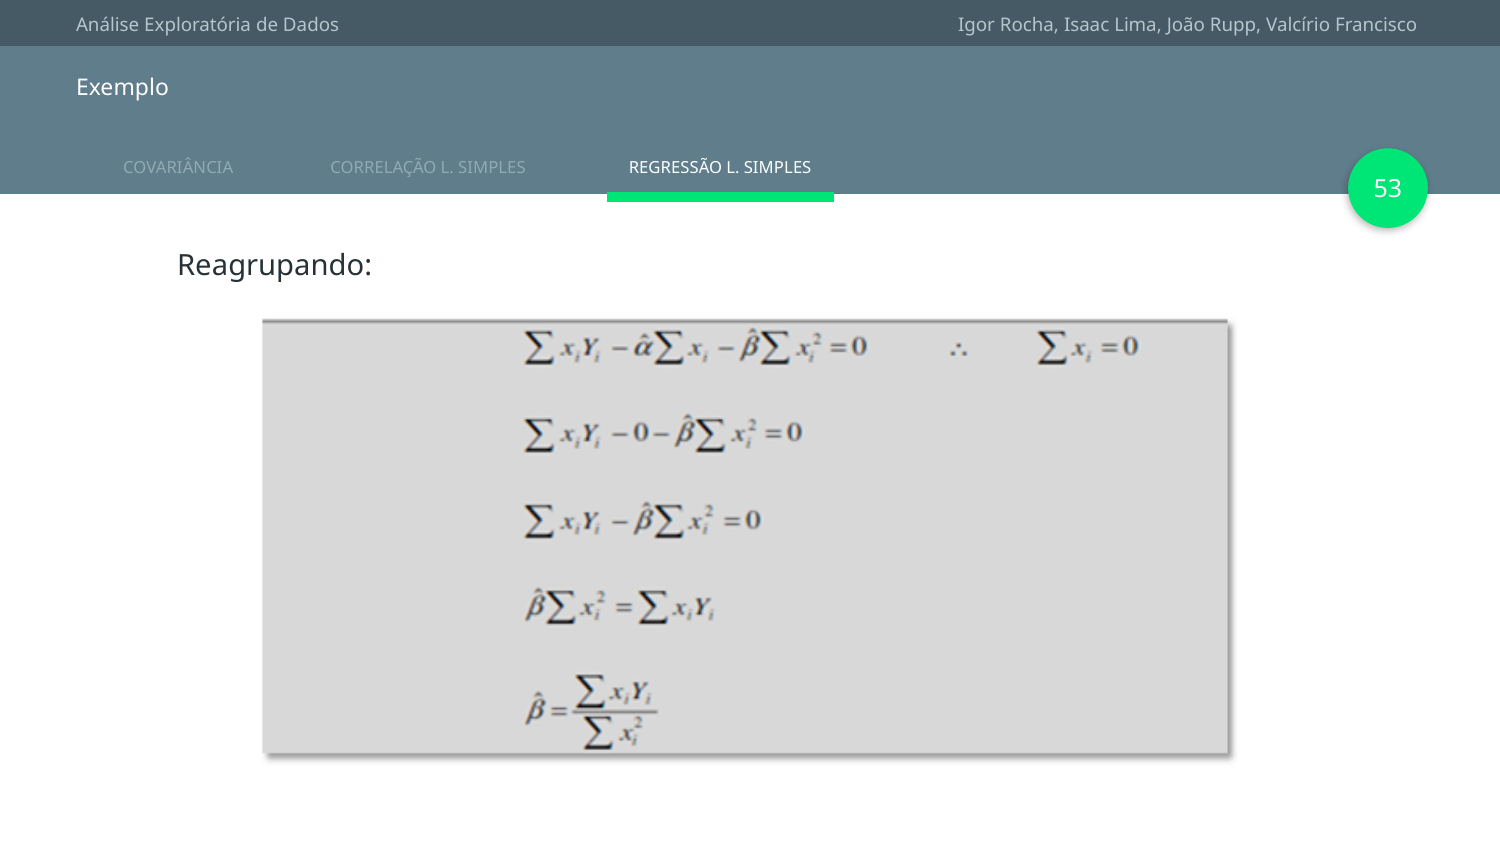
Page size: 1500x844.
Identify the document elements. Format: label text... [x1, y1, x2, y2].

text_box Reagrupando: [162, 226, 1344, 297]
slide_number ‹#› [1343, 151, 1433, 227]
title Exemplo [64, 70, 1447, 124]
picture [258, 314, 1242, 770]
